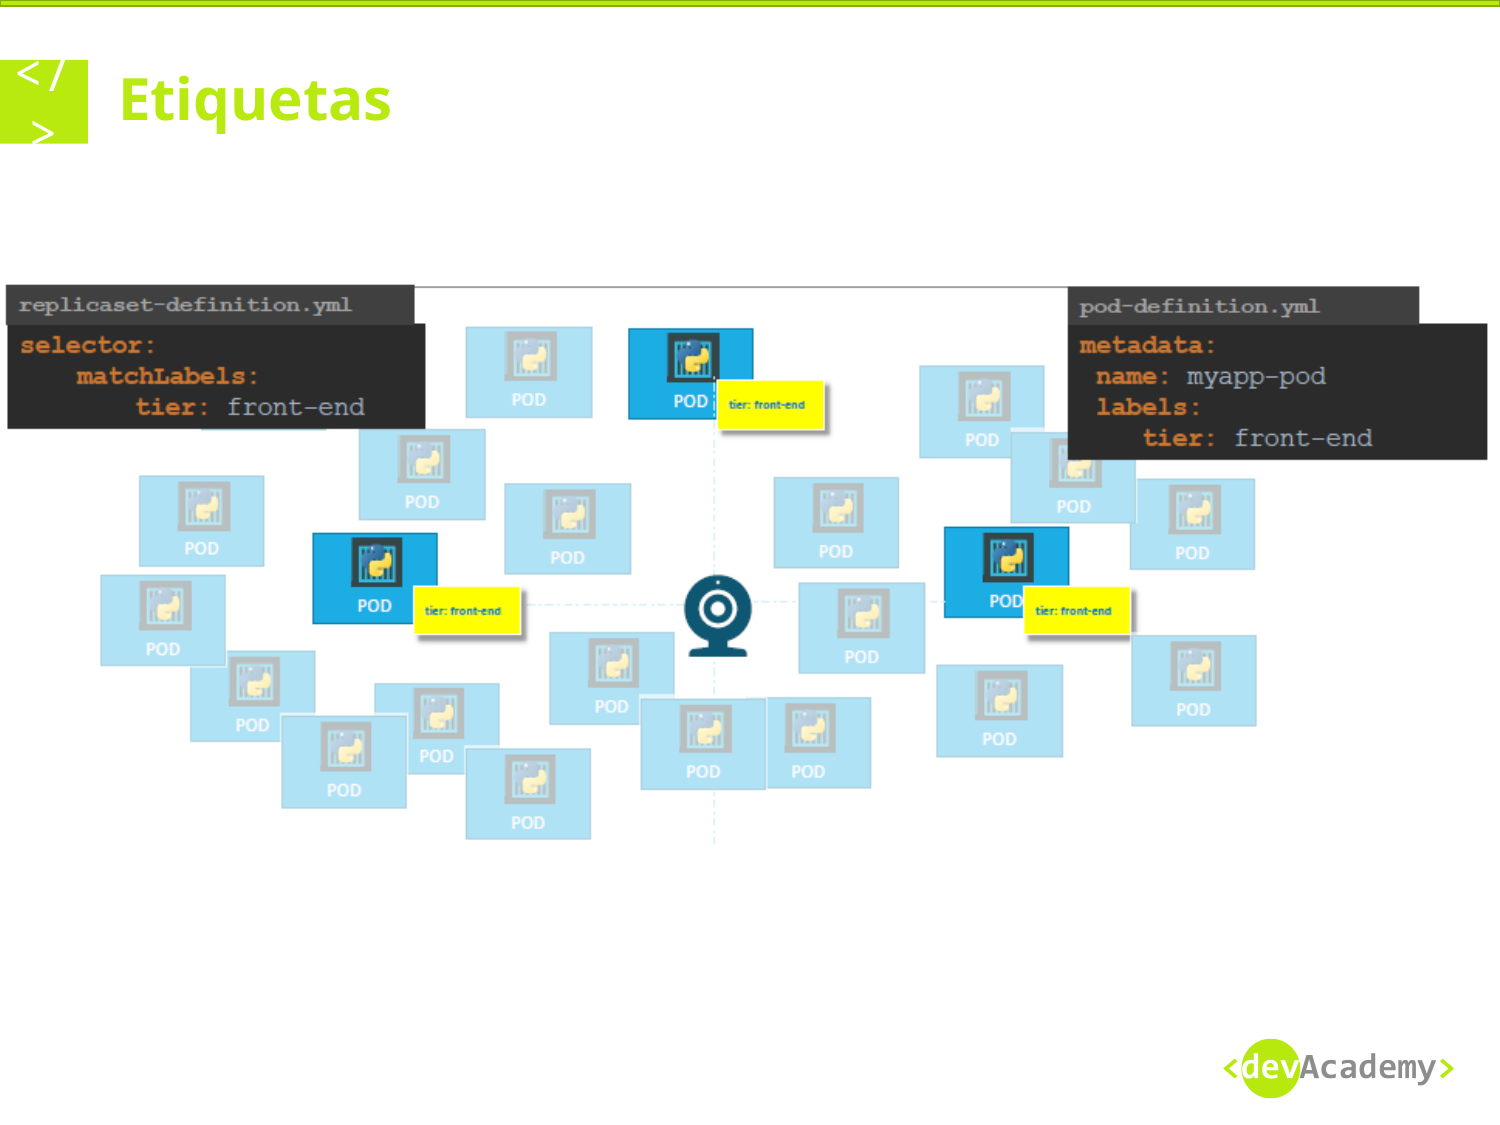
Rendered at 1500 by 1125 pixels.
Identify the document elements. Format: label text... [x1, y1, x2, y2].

picture [0, 268, 1500, 857]
picture [1218, 1036, 1458, 1102]
title Etiquetas [103, 59, 1458, 144]
